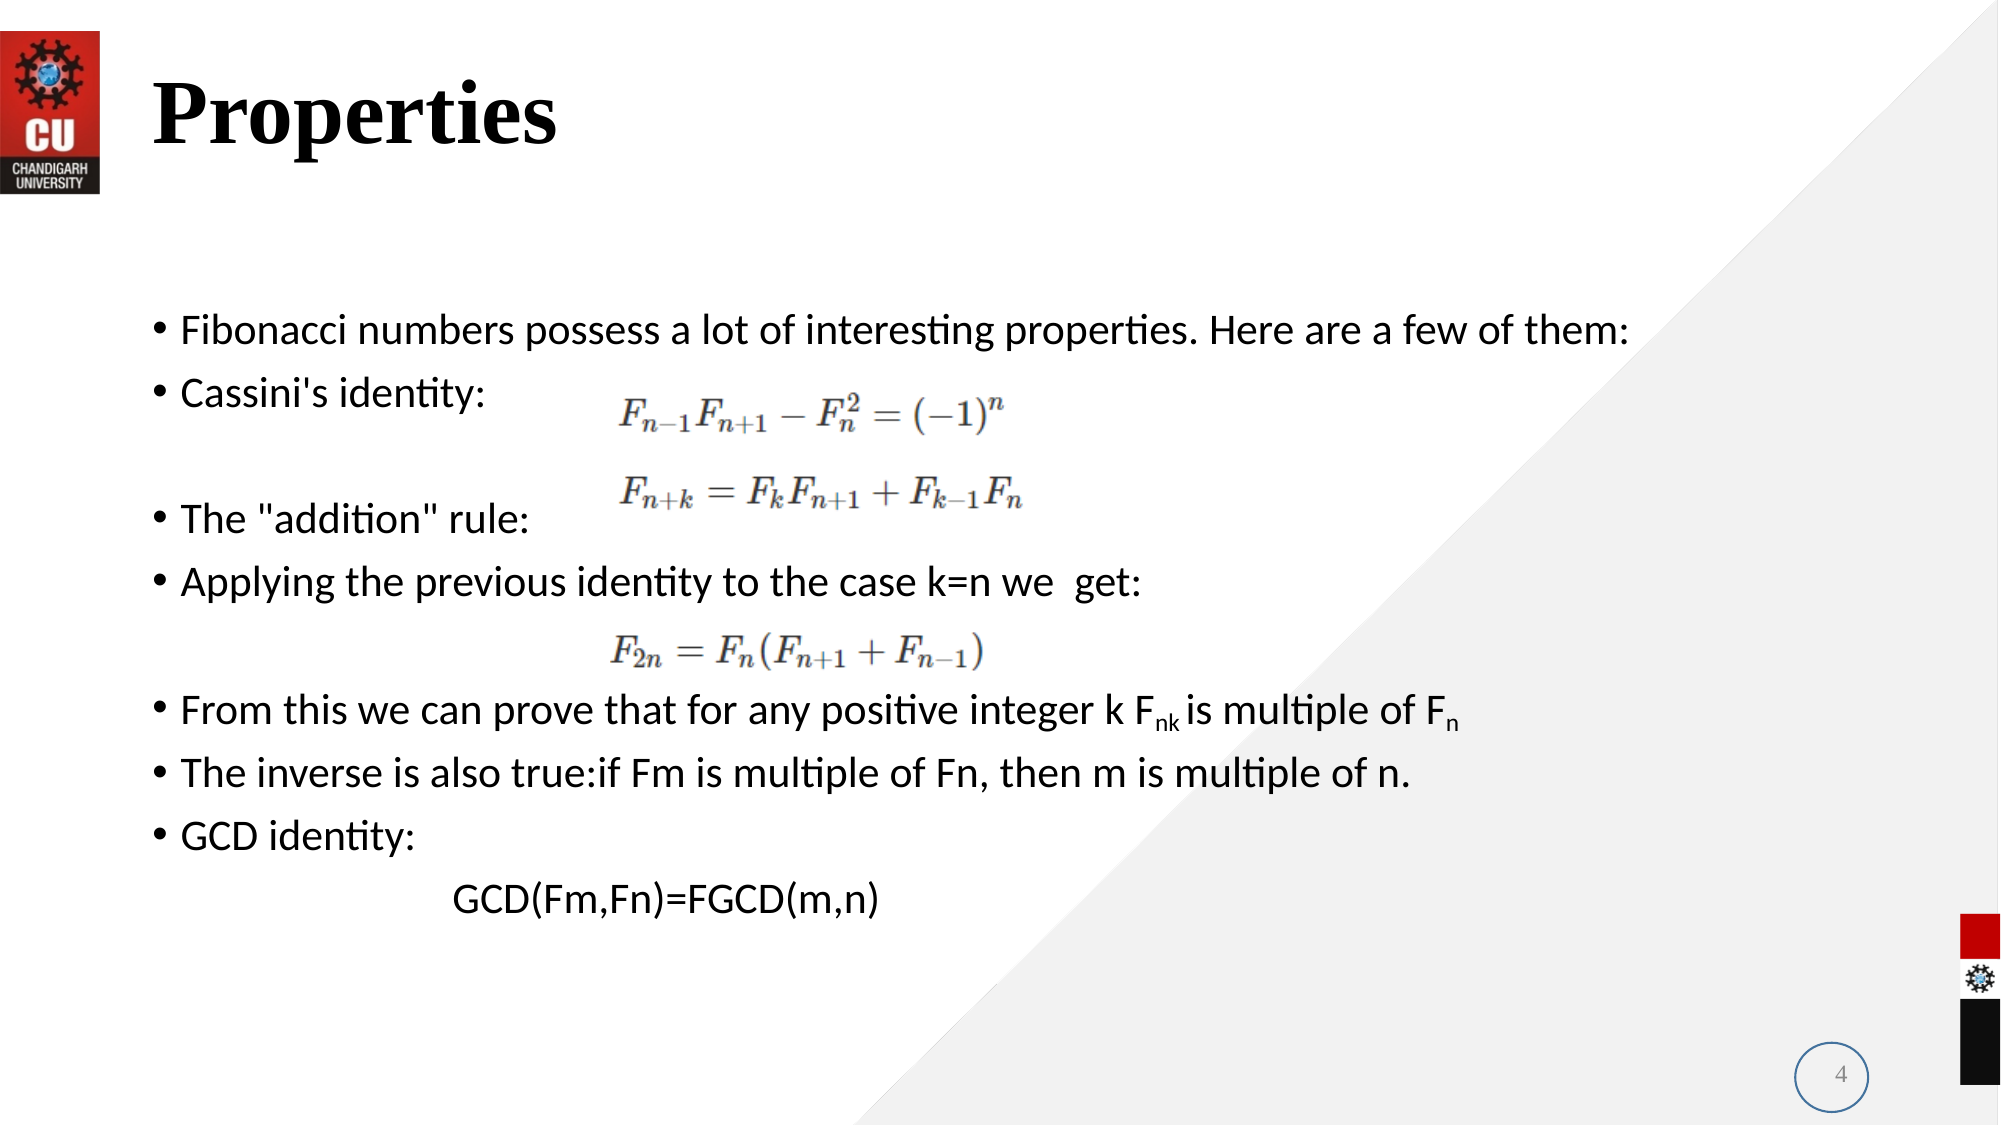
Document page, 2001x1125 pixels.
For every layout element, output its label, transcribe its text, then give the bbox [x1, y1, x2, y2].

slide_number 4 [1412, 1042, 1863, 1103]
title Properties [137, 59, 1863, 278]
list Fibonacci numbers possess a lot of interesting properties. Here are a few of them: Cassini's identity: The "addition" rule: Applying the previous identity to the case k=n we get: From this we can prove that for any positive integer k Fnk is multiple of Fn The inverse is also true:if Fm is multiple of Fn, then m is multiple of n. GCD identity: GCD(Fm,Fn)=FGCD(m,n) [137, 299, 1863, 1014]
picture [0, 0, 2001, 1125]
